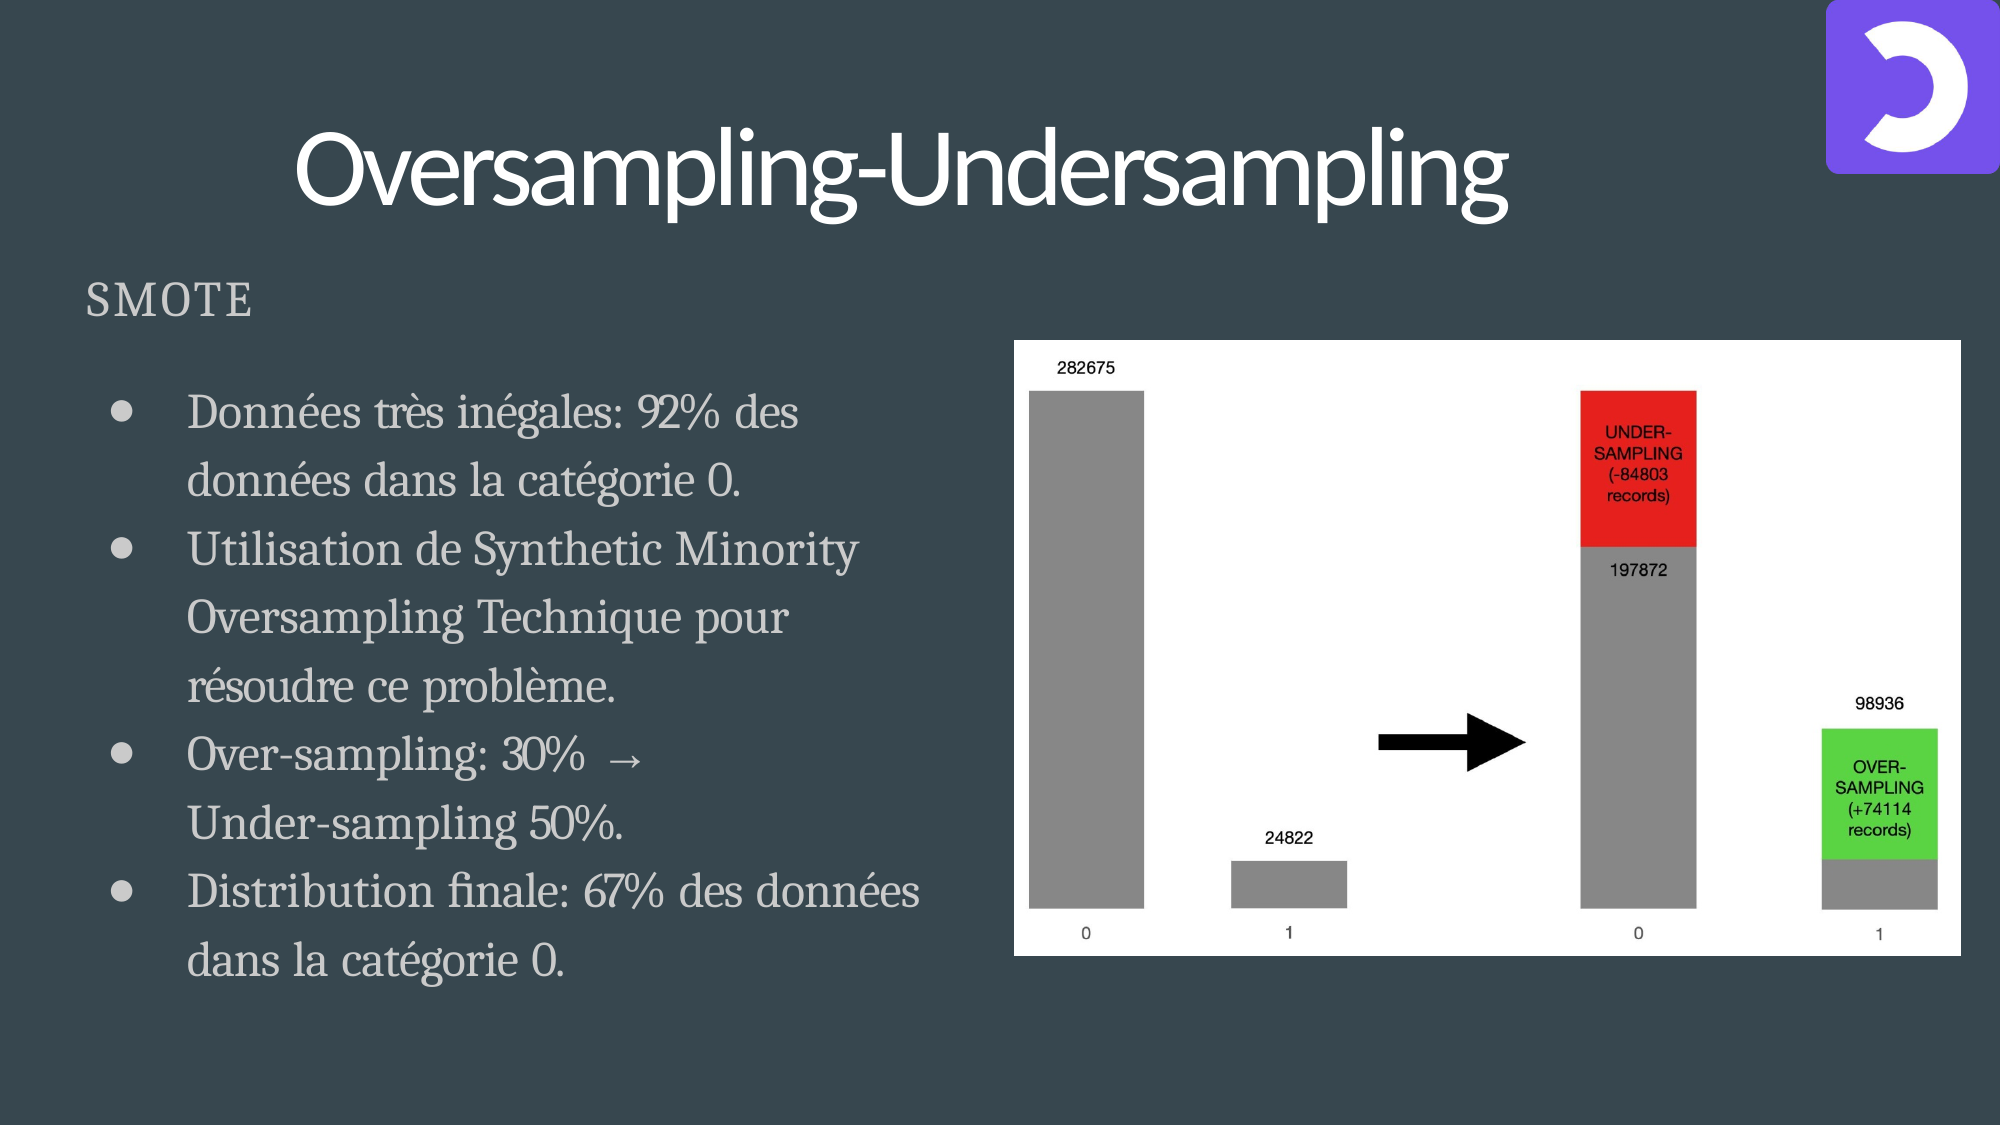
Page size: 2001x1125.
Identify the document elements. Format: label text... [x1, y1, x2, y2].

picture [1014, 340, 1962, 957]
picture [1826, 0, 2000, 174]
text_box SMOTE Données très inégales: 92% des données dans la catégorie 0. Utilisation de Synthetic Minority Oversampling Technique pour résoudre ce problème. Over-sampling: 30% → Under-sampling 50%. Distribution ﬁnale: 67% des données dans la catégorie 0. [84, 263, 957, 987]
title Oversampling-Undersampling [291, 90, 1520, 281]
